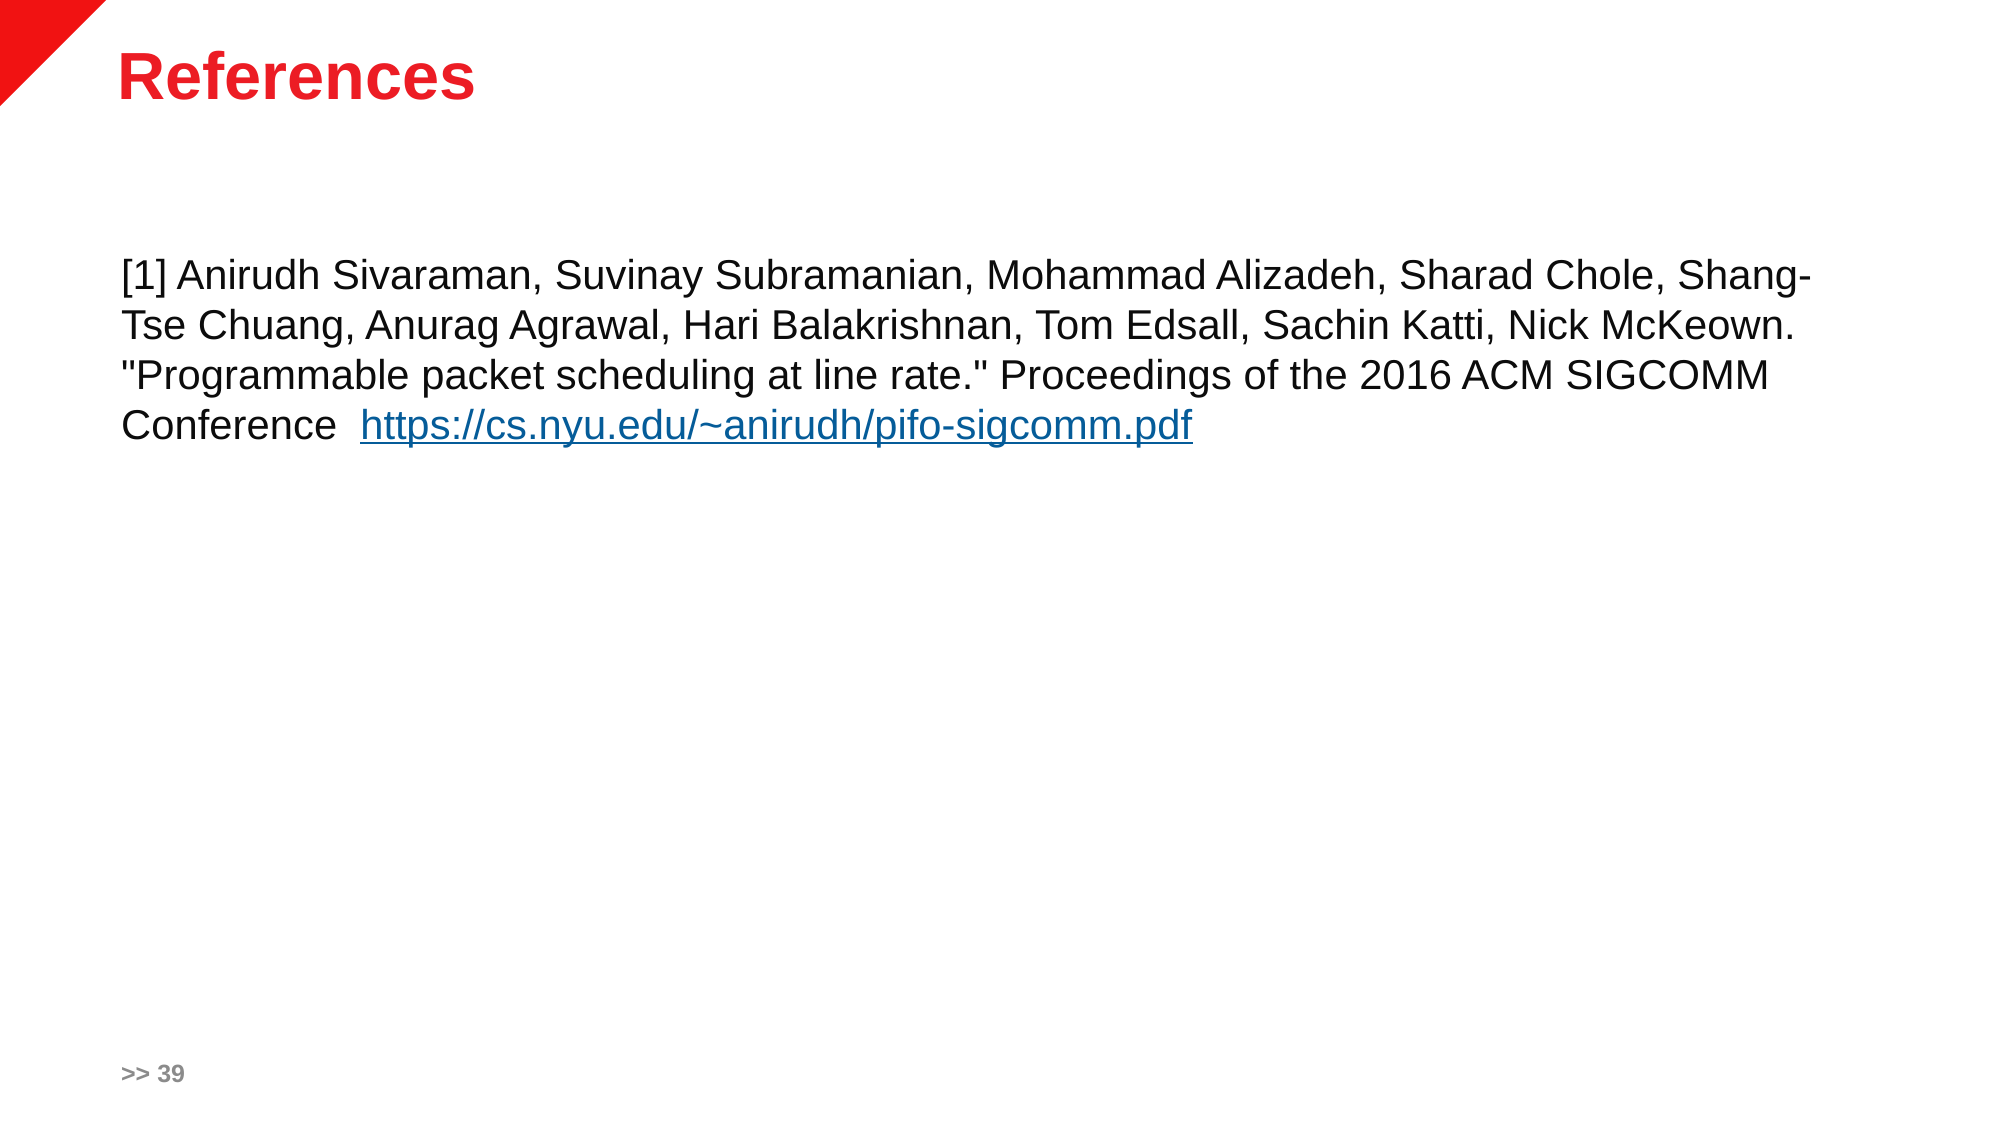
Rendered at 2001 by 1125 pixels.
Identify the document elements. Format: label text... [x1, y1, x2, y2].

list [1] Anirudh Sivaraman, Suvinay Subramanian, Mohammad Alizadeh, Sharad Chole, Shang-Tse Chuang, Anurag Agrawal, Hari Balakrishnan, Tom Edsall, Sachin Katti, Nick McKeown. "Programmable packet scheduling at line rate." Proceedings of the 2016 ACM SIGCOMM Conference https://cs.nyu.edu/~anirudh/pifo-sigcomm.pdf [106, 239, 1832, 1021]
slide_number >> 39 [106, 1042, 255, 1103]
title References [101, 34, 1832, 117]
